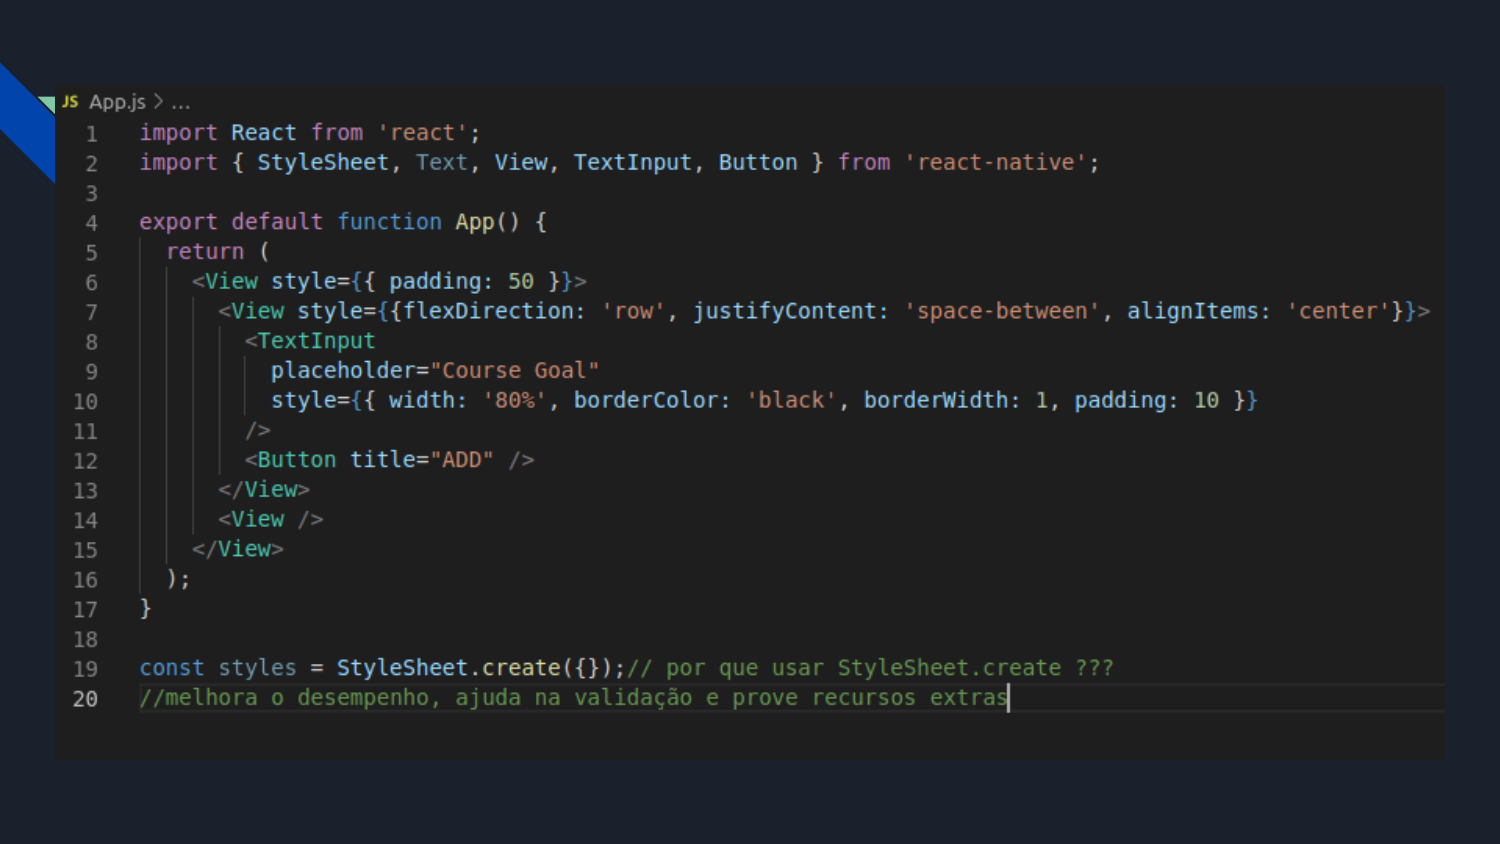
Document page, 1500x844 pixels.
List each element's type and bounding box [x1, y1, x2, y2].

picture [55, 84, 1445, 760]
